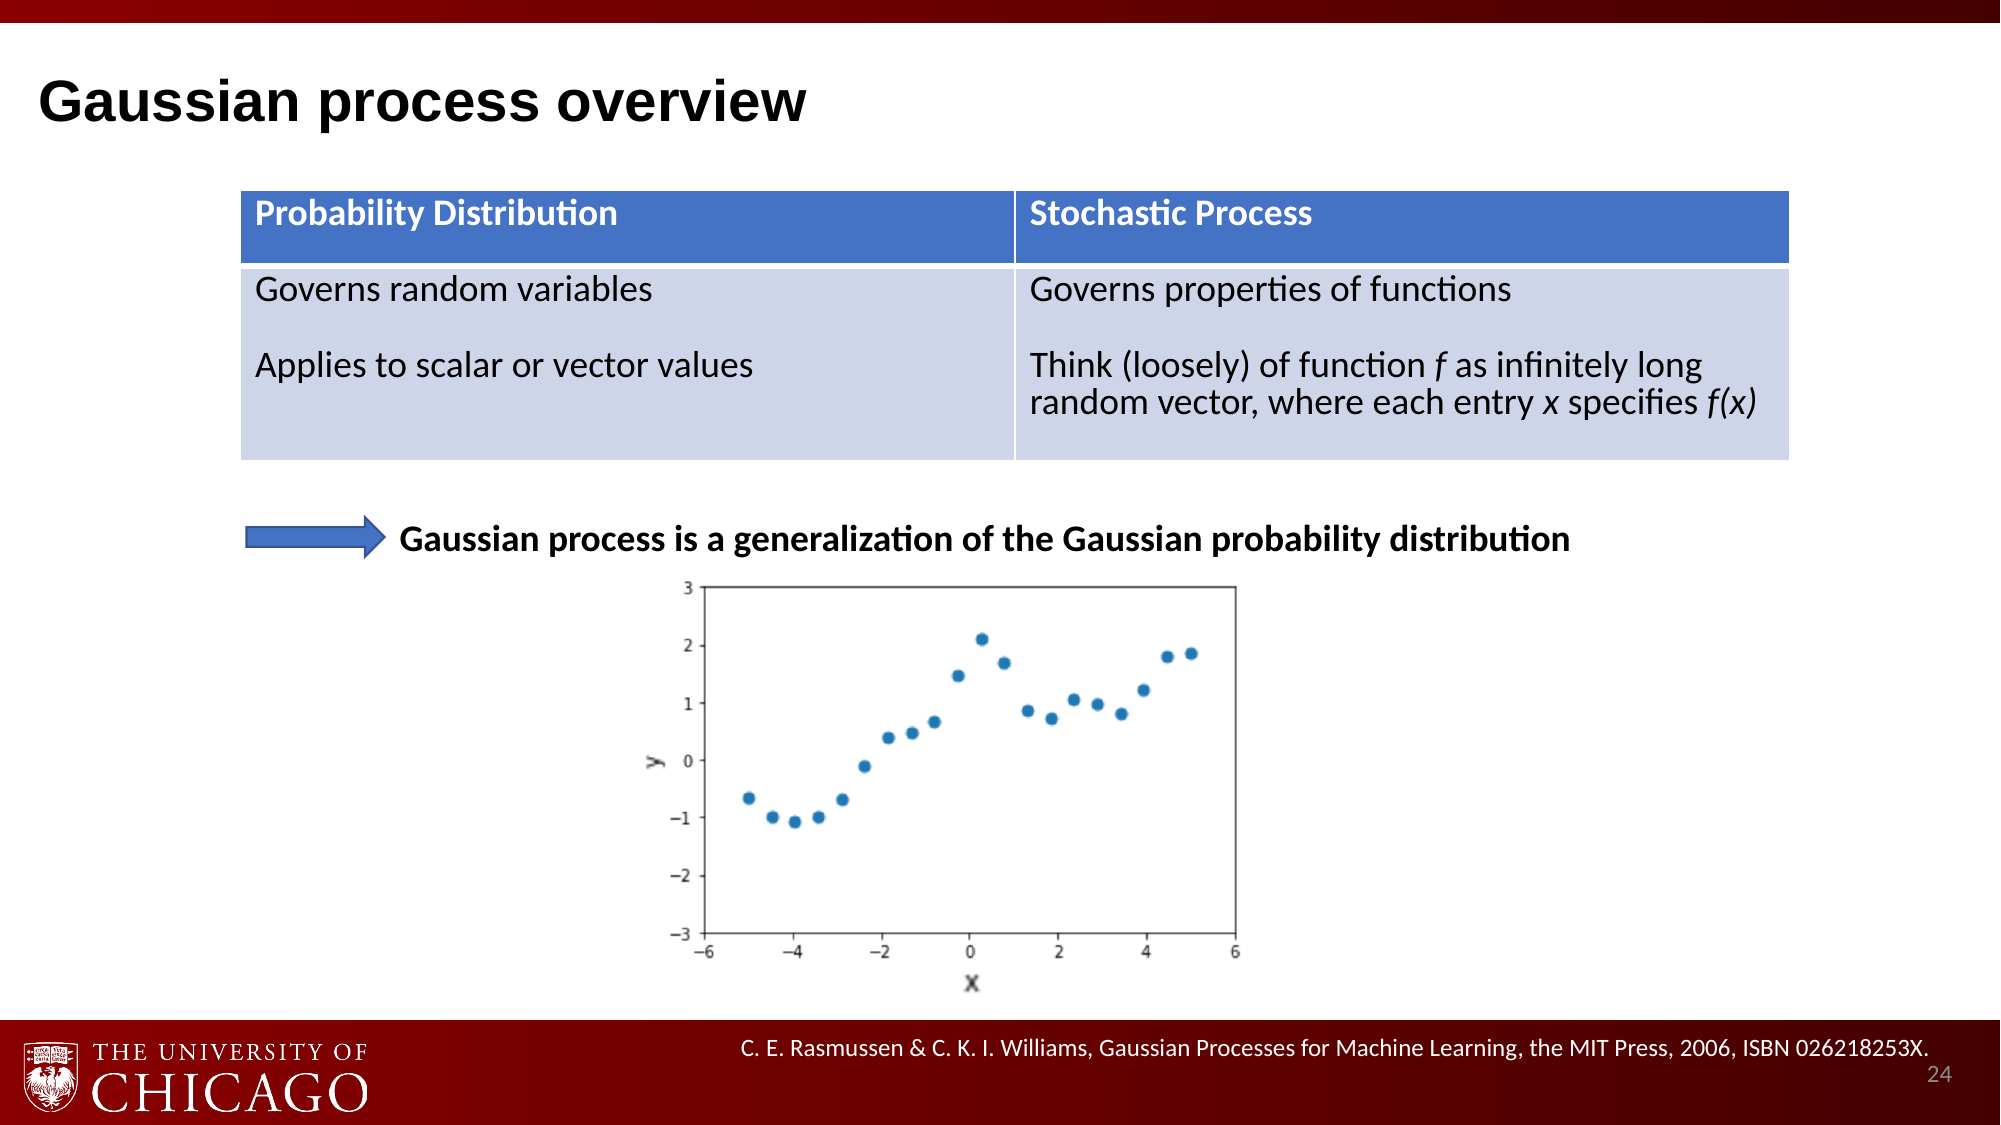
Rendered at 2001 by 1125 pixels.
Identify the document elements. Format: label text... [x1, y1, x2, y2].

text_box [0, 0, 2000, 23]
table_header Probability Distribution [241, 191, 1014, 263]
table_cell Governs properties of functions Think (loosely) of function f as infinitely long random vector, where each entry x specifies f(x) [1016, 269, 1789, 460]
text_box [245, 514, 387, 560]
table_header Stochastic Process [1016, 191, 1789, 263]
text_box Gaussian process is a generalization of the Gaussian probability distribution [384, 506, 1592, 567]
text_box C. E. Rasmussen & C. K. I. Williams, Gaussian Processes for Machine Learning, the MIT Press, 2006, ISBN 026218253X. [726, 1024, 1959, 1069]
slide_number 24 [1517, 1042, 1968, 1103]
text_box [0, 1020, 2000, 1125]
picture [635, 574, 1254, 1002]
table_cell Governs random variables Applies to scalar or vector values [241, 269, 1014, 460]
text_box Gaussian process overview [23, 55, 1704, 141]
picture [23, 1042, 367, 1112]
